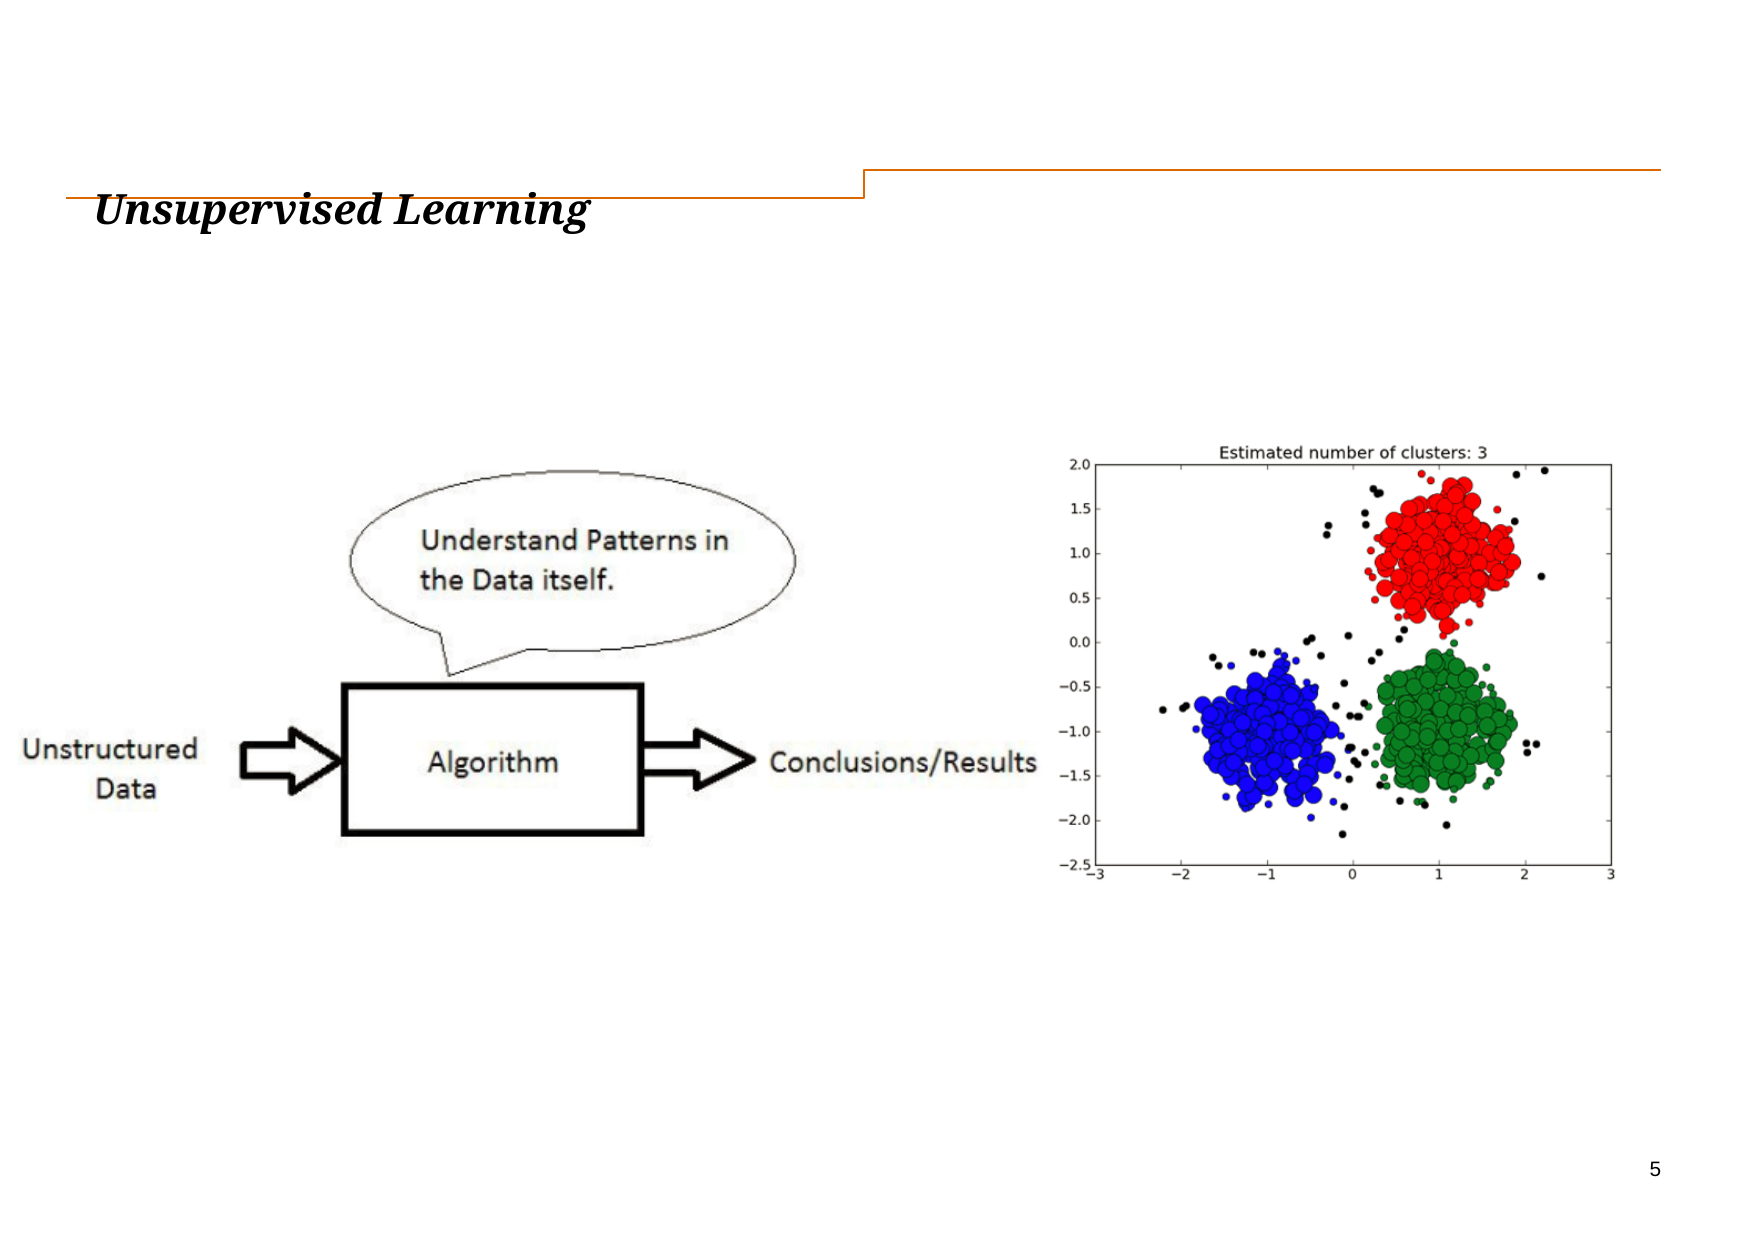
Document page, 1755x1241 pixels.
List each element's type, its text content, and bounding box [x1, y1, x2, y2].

picture [3, 442, 1050, 848]
picture [1053, 442, 1632, 896]
title Unsupervised Learning [93, 182, 1662, 329]
slide_number 5 [1368, 1155, 1662, 1180]
